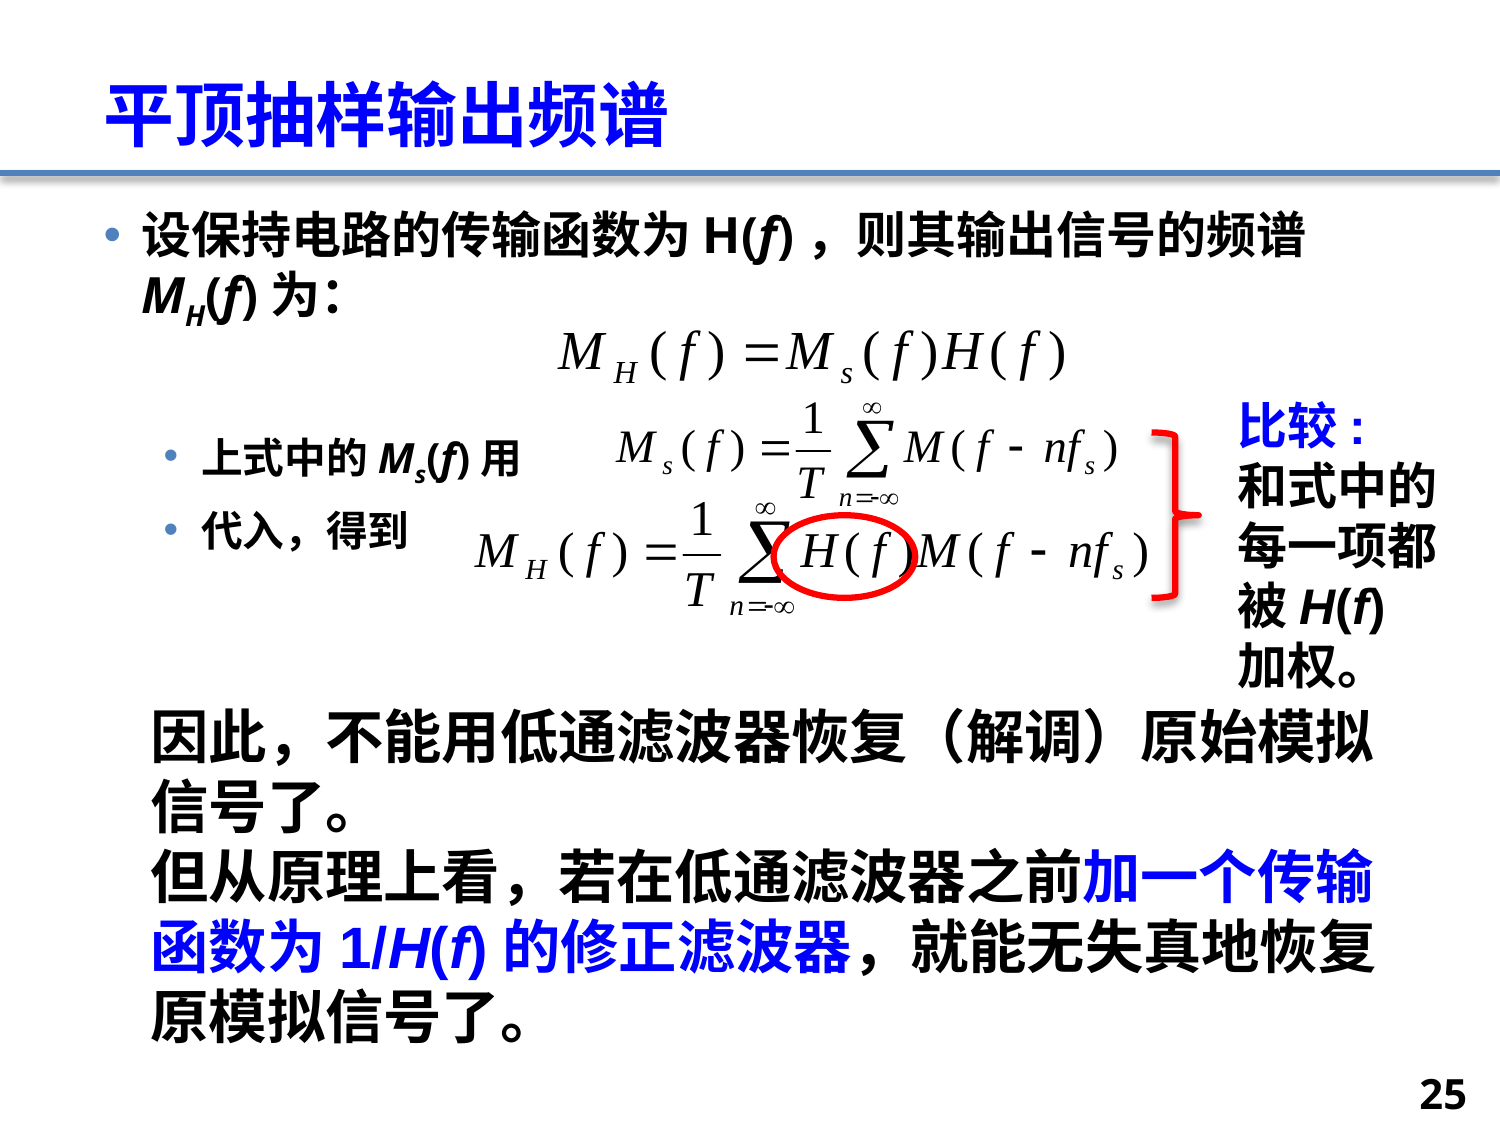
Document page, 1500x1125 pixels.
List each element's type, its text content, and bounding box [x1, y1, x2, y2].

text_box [608, 385, 1126, 482]
text_box 因此，不能用低通滤波器恢复（解调）原始模拟信号了。 但从原理上看，若在低通滤波器之前加一个传输函数为1/H(f)的修正滤波器，就能无失真地恢复原模拟信号了。 [135, 692, 1404, 1058]
list 设保持电路的传输函数为H(f)，则其输出信号的频谱MH(f)为： 上式中的Ms(f)用 代入，得到 [88, 196, 1412, 1024]
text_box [466, 483, 1157, 626]
text_box [1151, 429, 1202, 601]
text_box 比较: 和式中的每一项都被H(f)加权。 [1222, 387, 1457, 703]
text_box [548, 314, 1078, 398]
slide_number 25 [1379, 1075, 1483, 1118]
title 平顶抽样输出频谱 [88, 30, 1412, 164]
